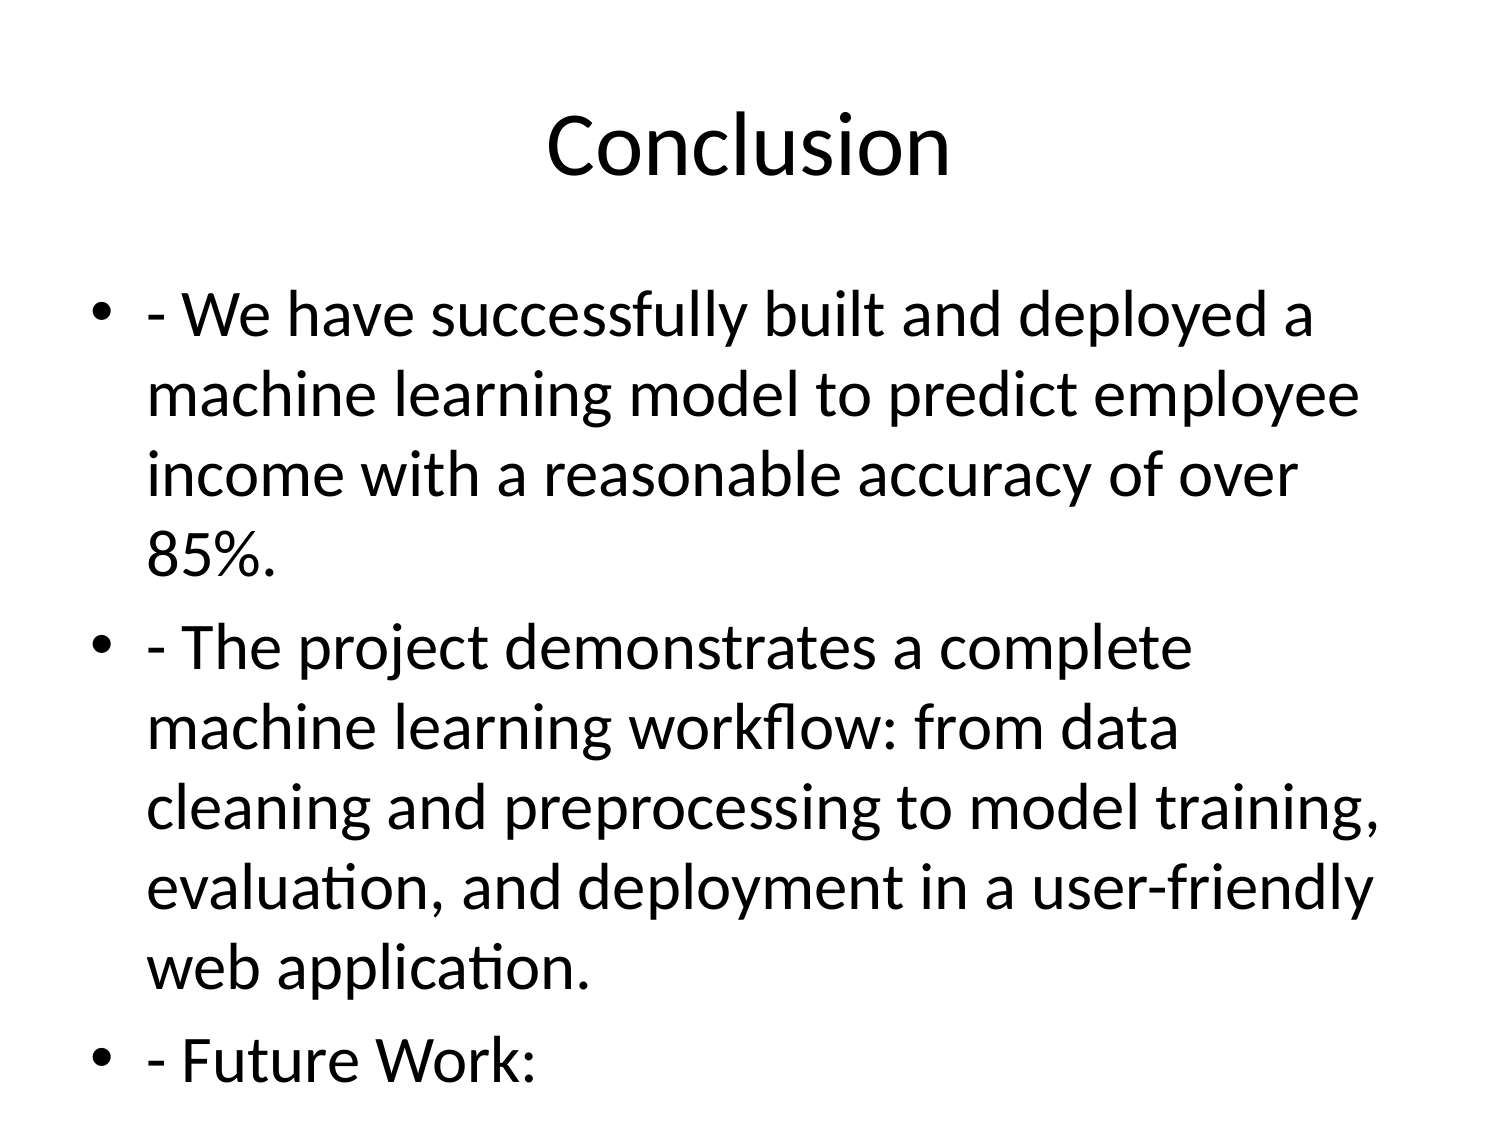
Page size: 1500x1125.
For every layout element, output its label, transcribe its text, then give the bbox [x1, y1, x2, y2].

list - We have successfully built and deployed a machine learning model to predict employee income with a reasonable accuracy of over 85%. - The project demonstrates a complete machine learning workflow: from data cleaning and preprocessing to model training, evaluation, and deployment in a user-friendly web application. - Future Work: - Experiment with other classification algorithms (e.g., Gradient Boosting, XGBoost) to potentially improve accuracy. - Perform more in-depth feature engineering. - Deploy the application to a cloud service for public access. [75, 262, 1425, 1005]
title Conclusion [75, 45, 1425, 233]
